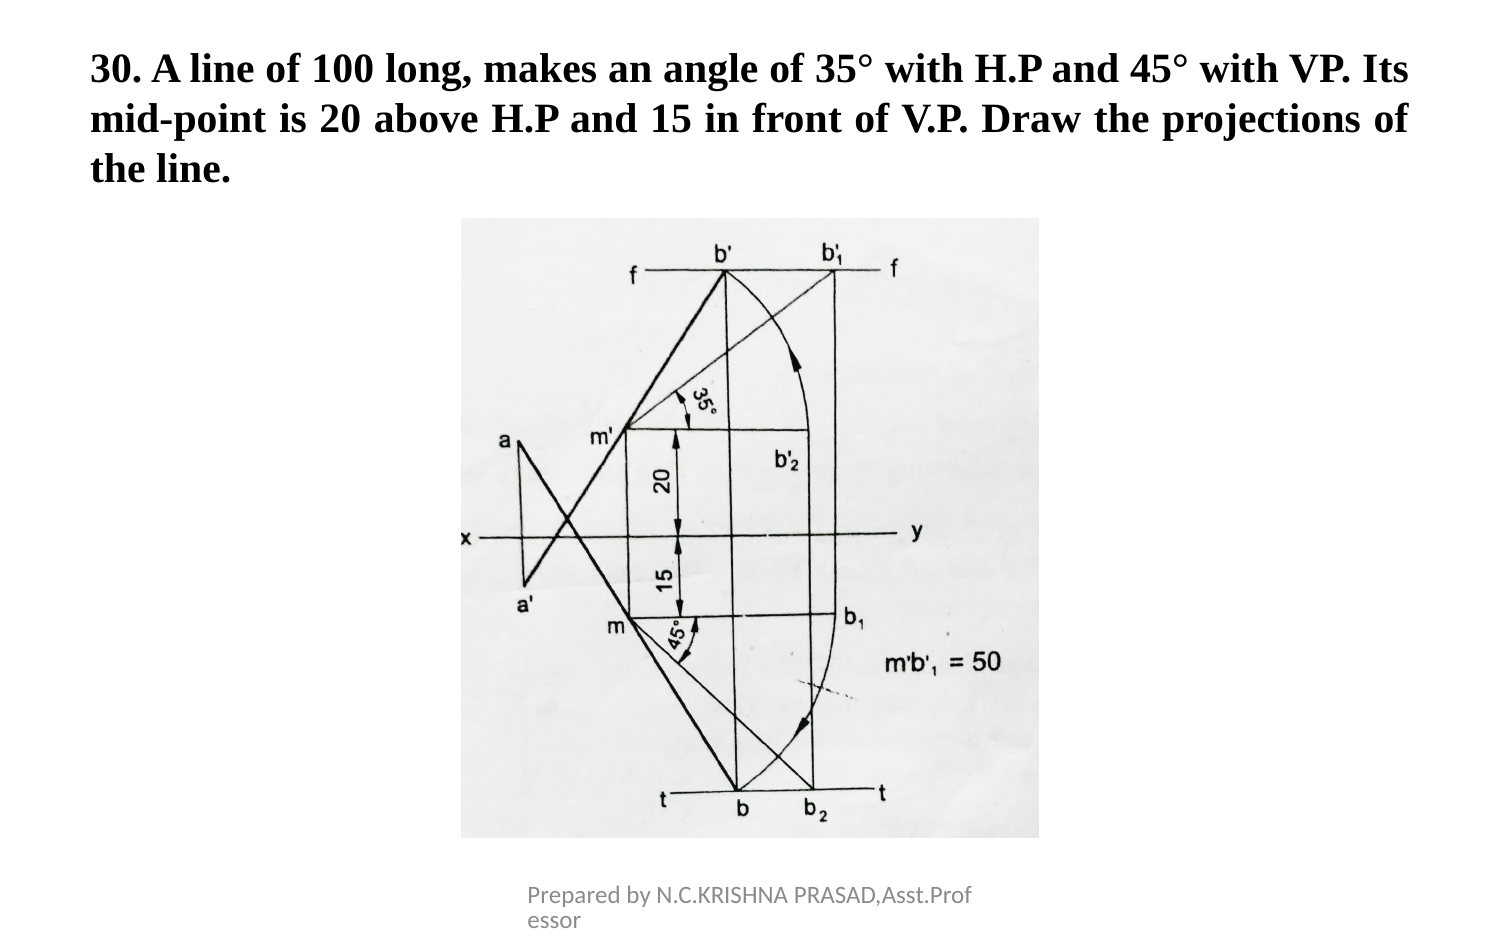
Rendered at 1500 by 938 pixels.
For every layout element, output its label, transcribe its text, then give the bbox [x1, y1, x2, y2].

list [461, 218, 1039, 838]
footer Prepared by N.C.KRISHNA PRASAD,Asst.Professor [512, 868, 988, 919]
title 30. A line of 100 long, makes an angle of 35° with H.P and 45° with VP. Its mid-point is 20 above H.P and 15 in front of V.P. Draw the projections of the line. [75, 37, 1425, 194]
